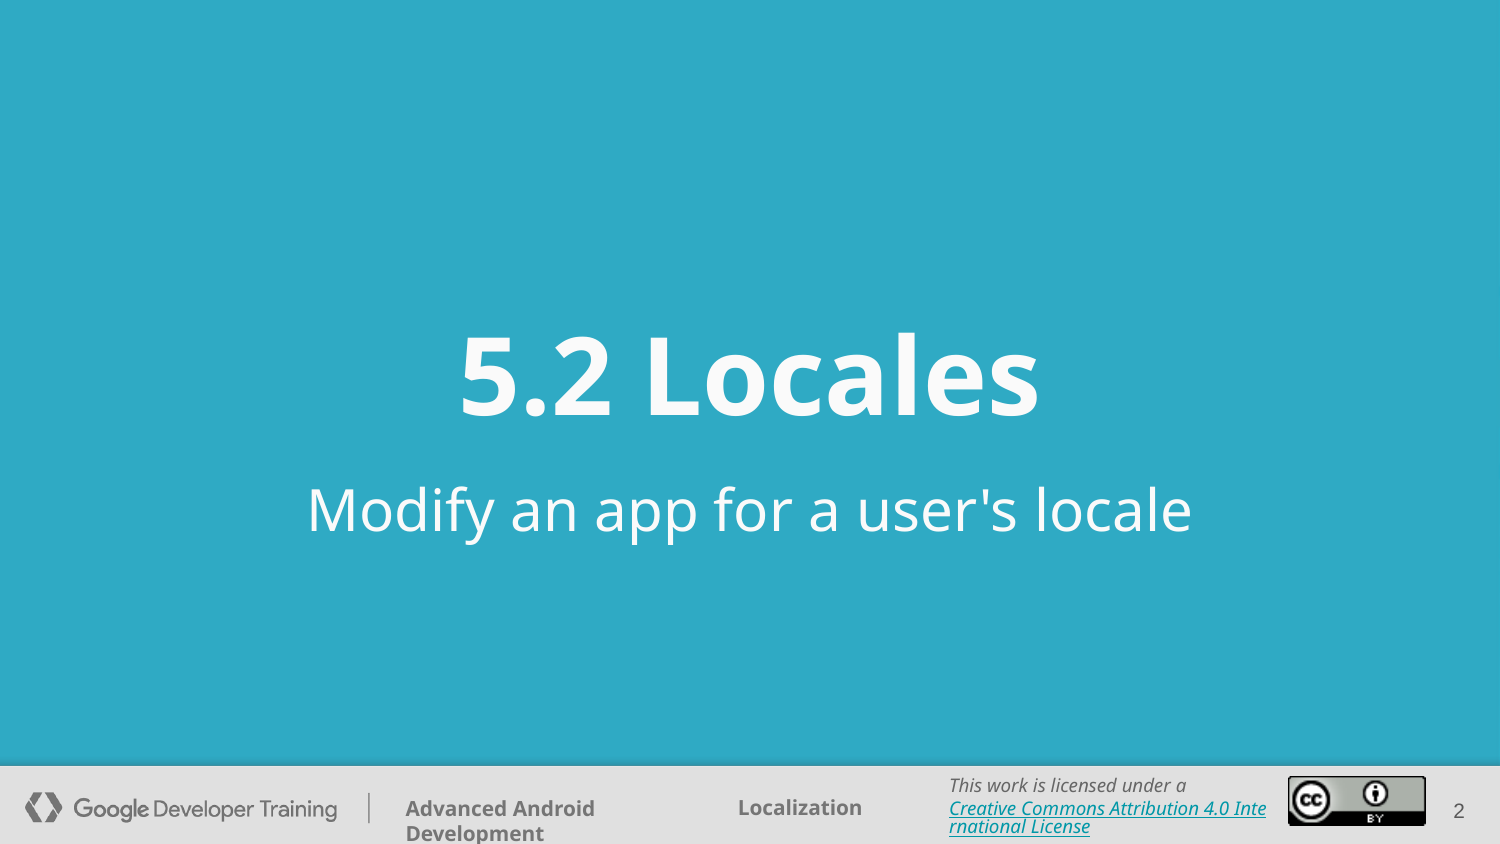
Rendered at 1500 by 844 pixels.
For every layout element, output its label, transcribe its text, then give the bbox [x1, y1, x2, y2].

subtitle Modify an app for a user's locale [51, 457, 1449, 588]
title 5.2 Locales [51, 115, 1449, 452]
picture [0, 0, 1500, 844]
slide_number ‹#› [1389, 777, 1480, 842]
